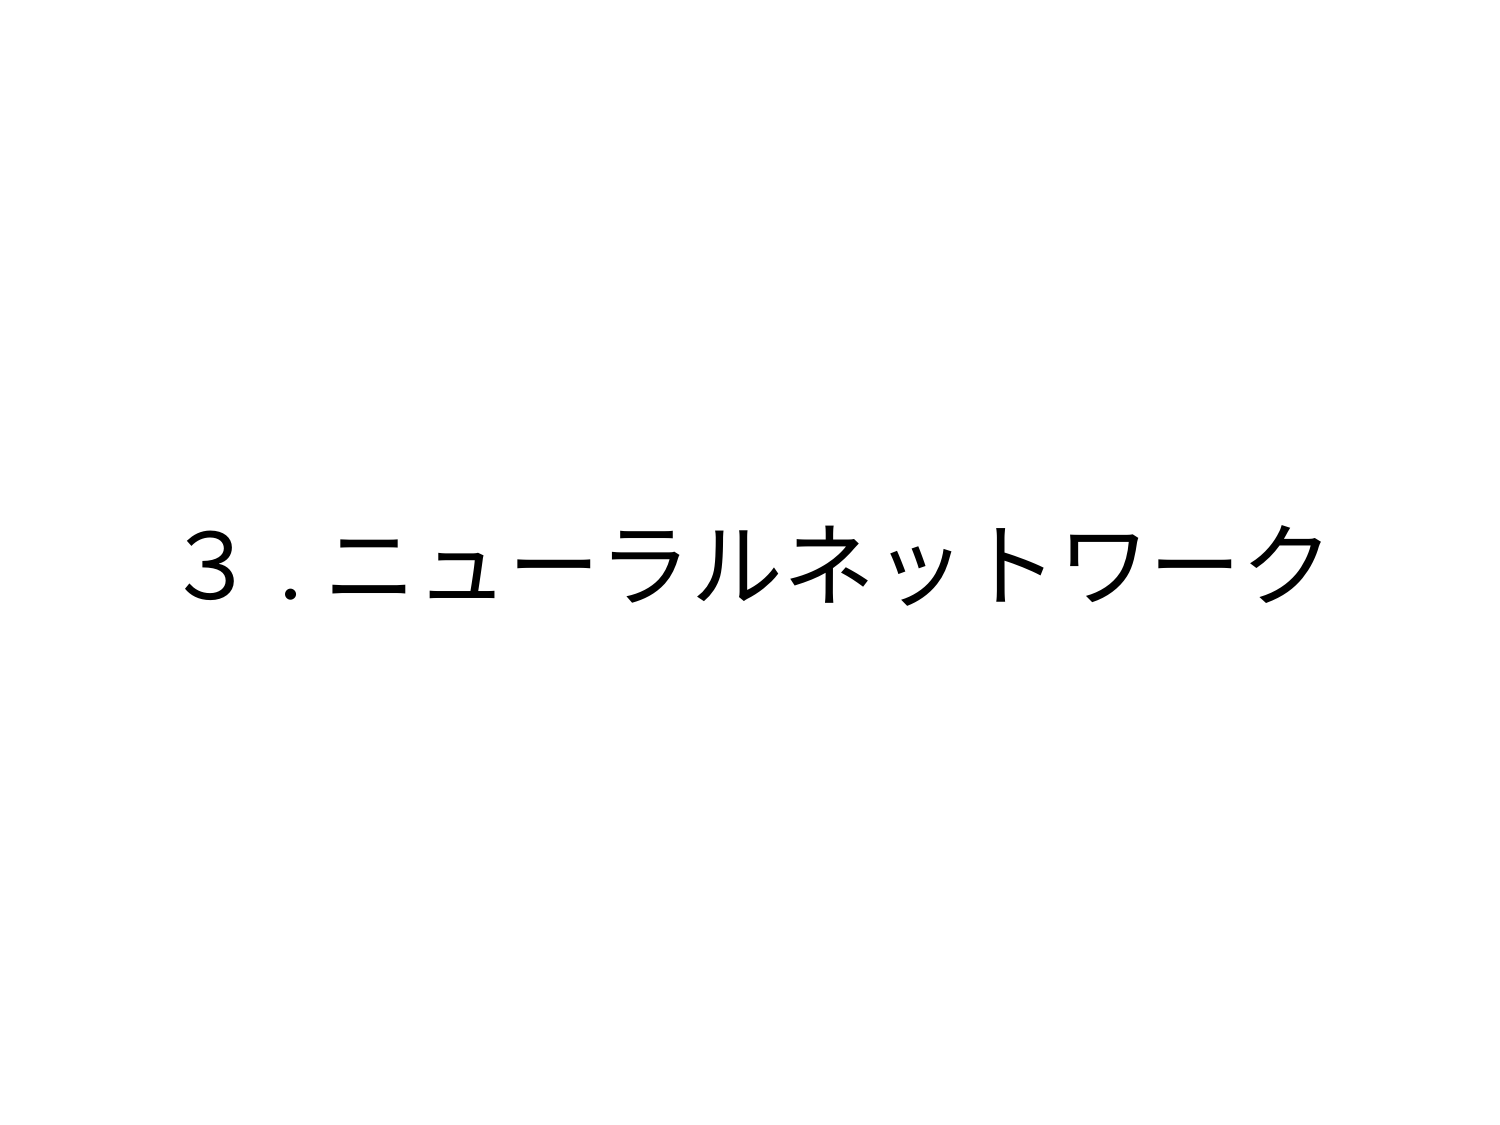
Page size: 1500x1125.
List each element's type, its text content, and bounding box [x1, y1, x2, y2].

title ３.ニューラルネットワーク [0, 0, 1500, 1125]
